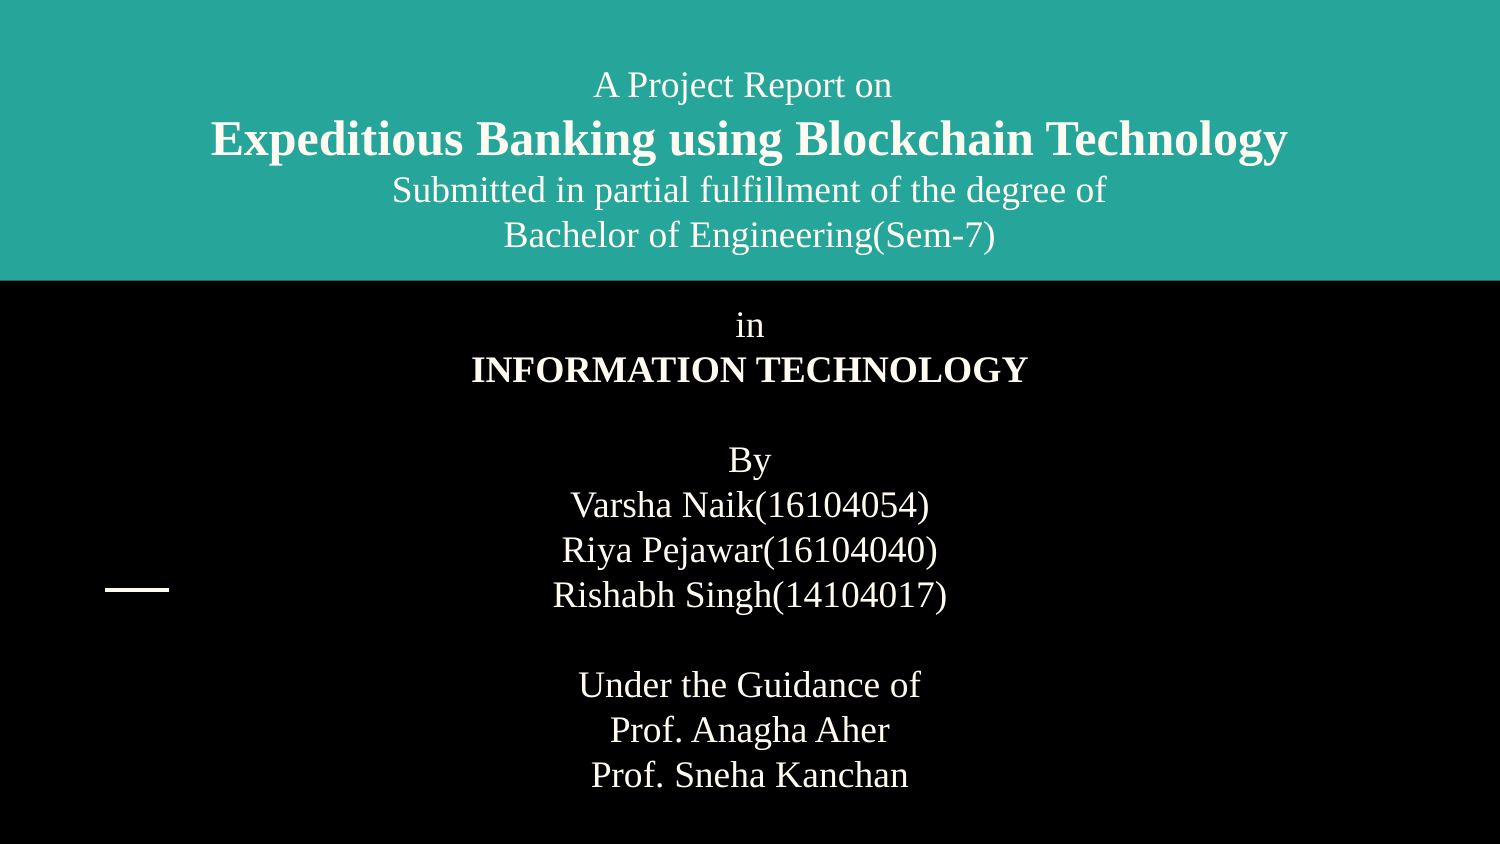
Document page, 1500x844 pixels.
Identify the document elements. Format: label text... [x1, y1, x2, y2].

title A Project Report on Expeditious Banking using Blockchain Technology Submitted in partial fulfillment of the degree of Bachelor of Engineering(Sem-7) in INFORMATION TECHNOLOGY By Varsha Naik(16104054) Riya Pejawar(16104040) Rishabh Singh(14104017) Under the Guidance of Prof. Anagha Aher Prof. Sneha Kanchan [84, 45, 1416, 827]
